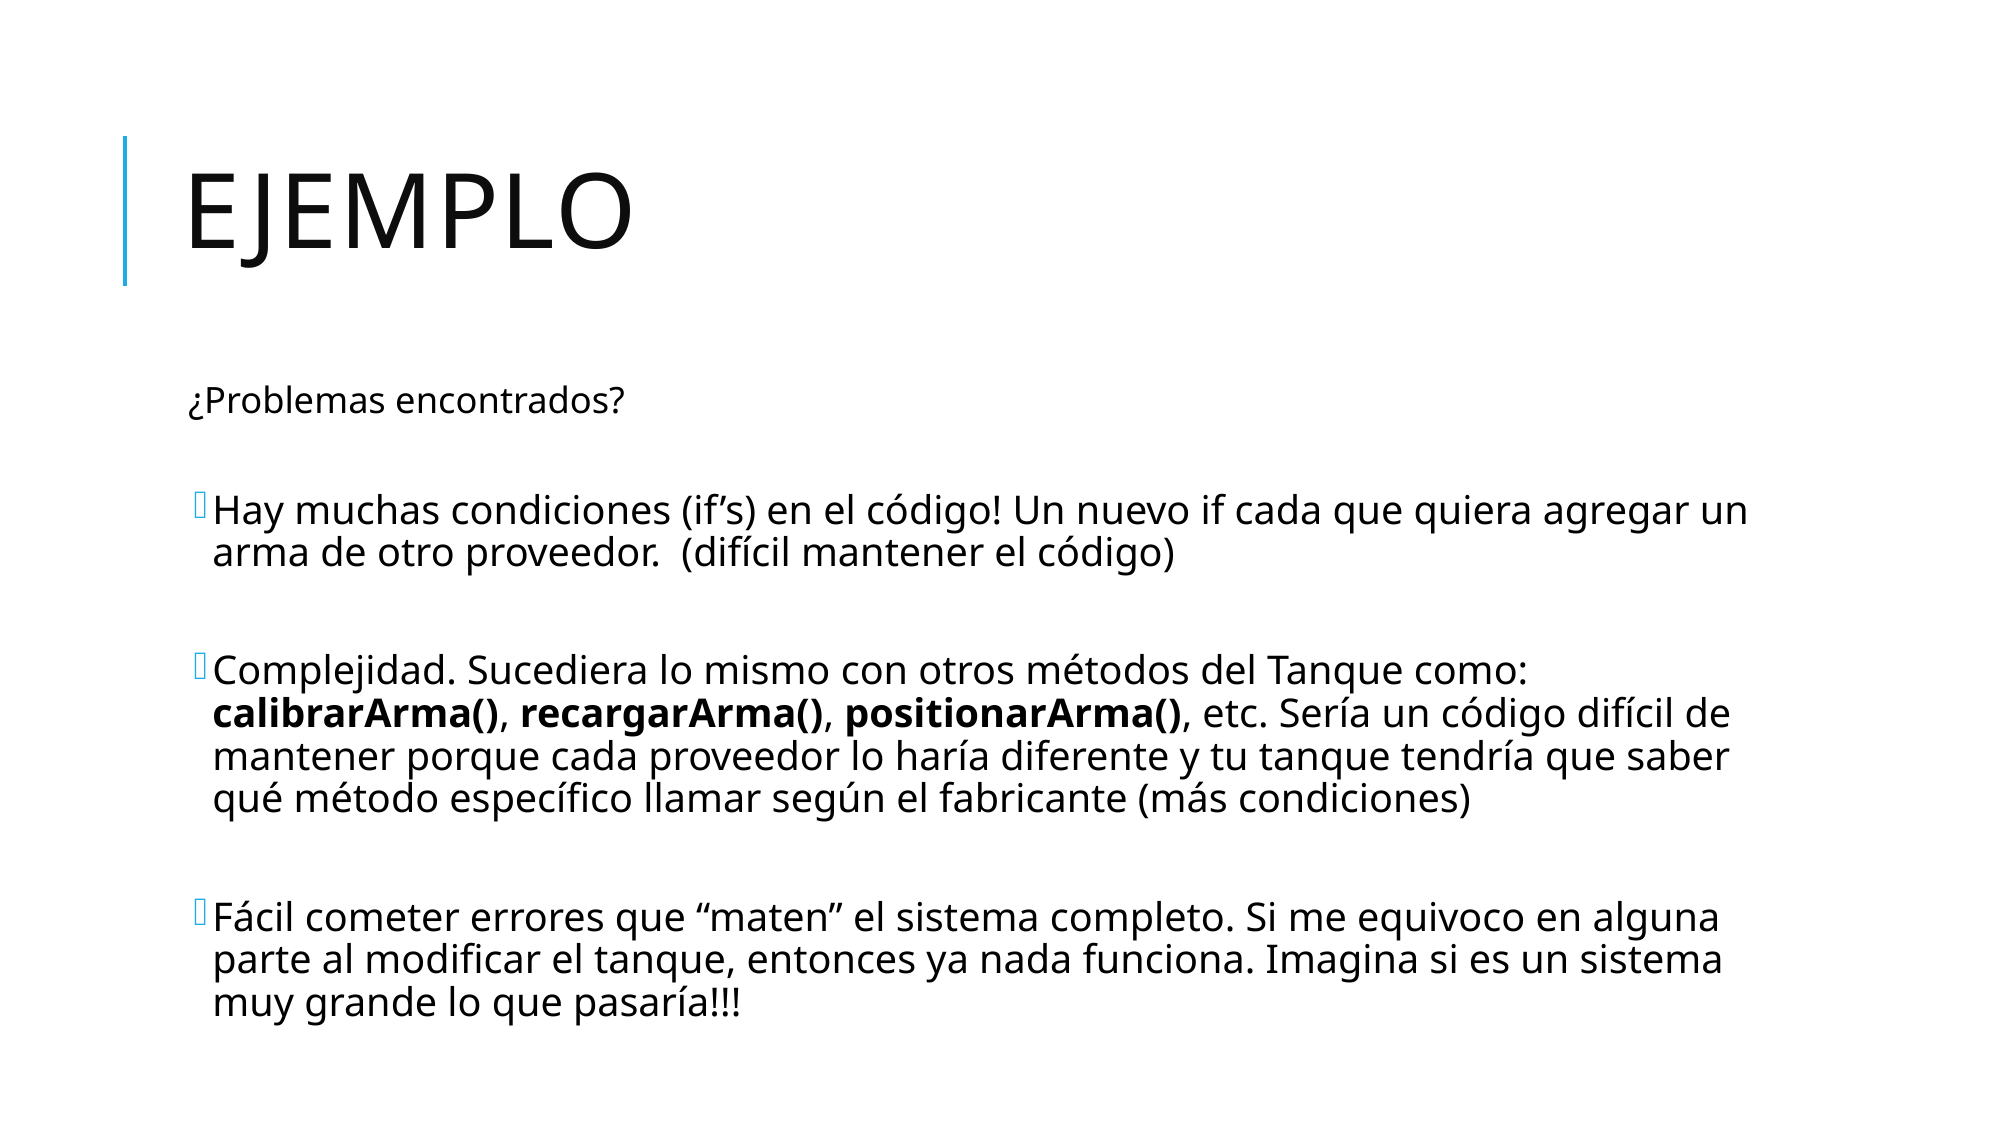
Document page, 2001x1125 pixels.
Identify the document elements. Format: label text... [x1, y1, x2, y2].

list ¿Problemas encontrados? Hay muchas condiciones (if’s) en el código! Un nuevo if cada que quiera agregar un arma de otro proveedor. (difícil mantener el código) Complejidad. Sucediera lo mismo con otros métodos del Tanque como: calibrarArma(), recargarArma(), positionarArma(), etc. Sería un código difícil de mantener porque cada proveedor lo haría diferente y tu tanque tendría que saber qué método específico llamar según el fabricante (más condiciones) Fácil cometer errores que “maten” el sistema completo. Si me equivoco en alguna parte al modificar el tanque, entonces ya nada funciona. Imagina si es un sistema muy grande lo que pasaría!!! [168, 375, 1763, 1035]
title Ejemplo [168, 96, 1763, 342]
